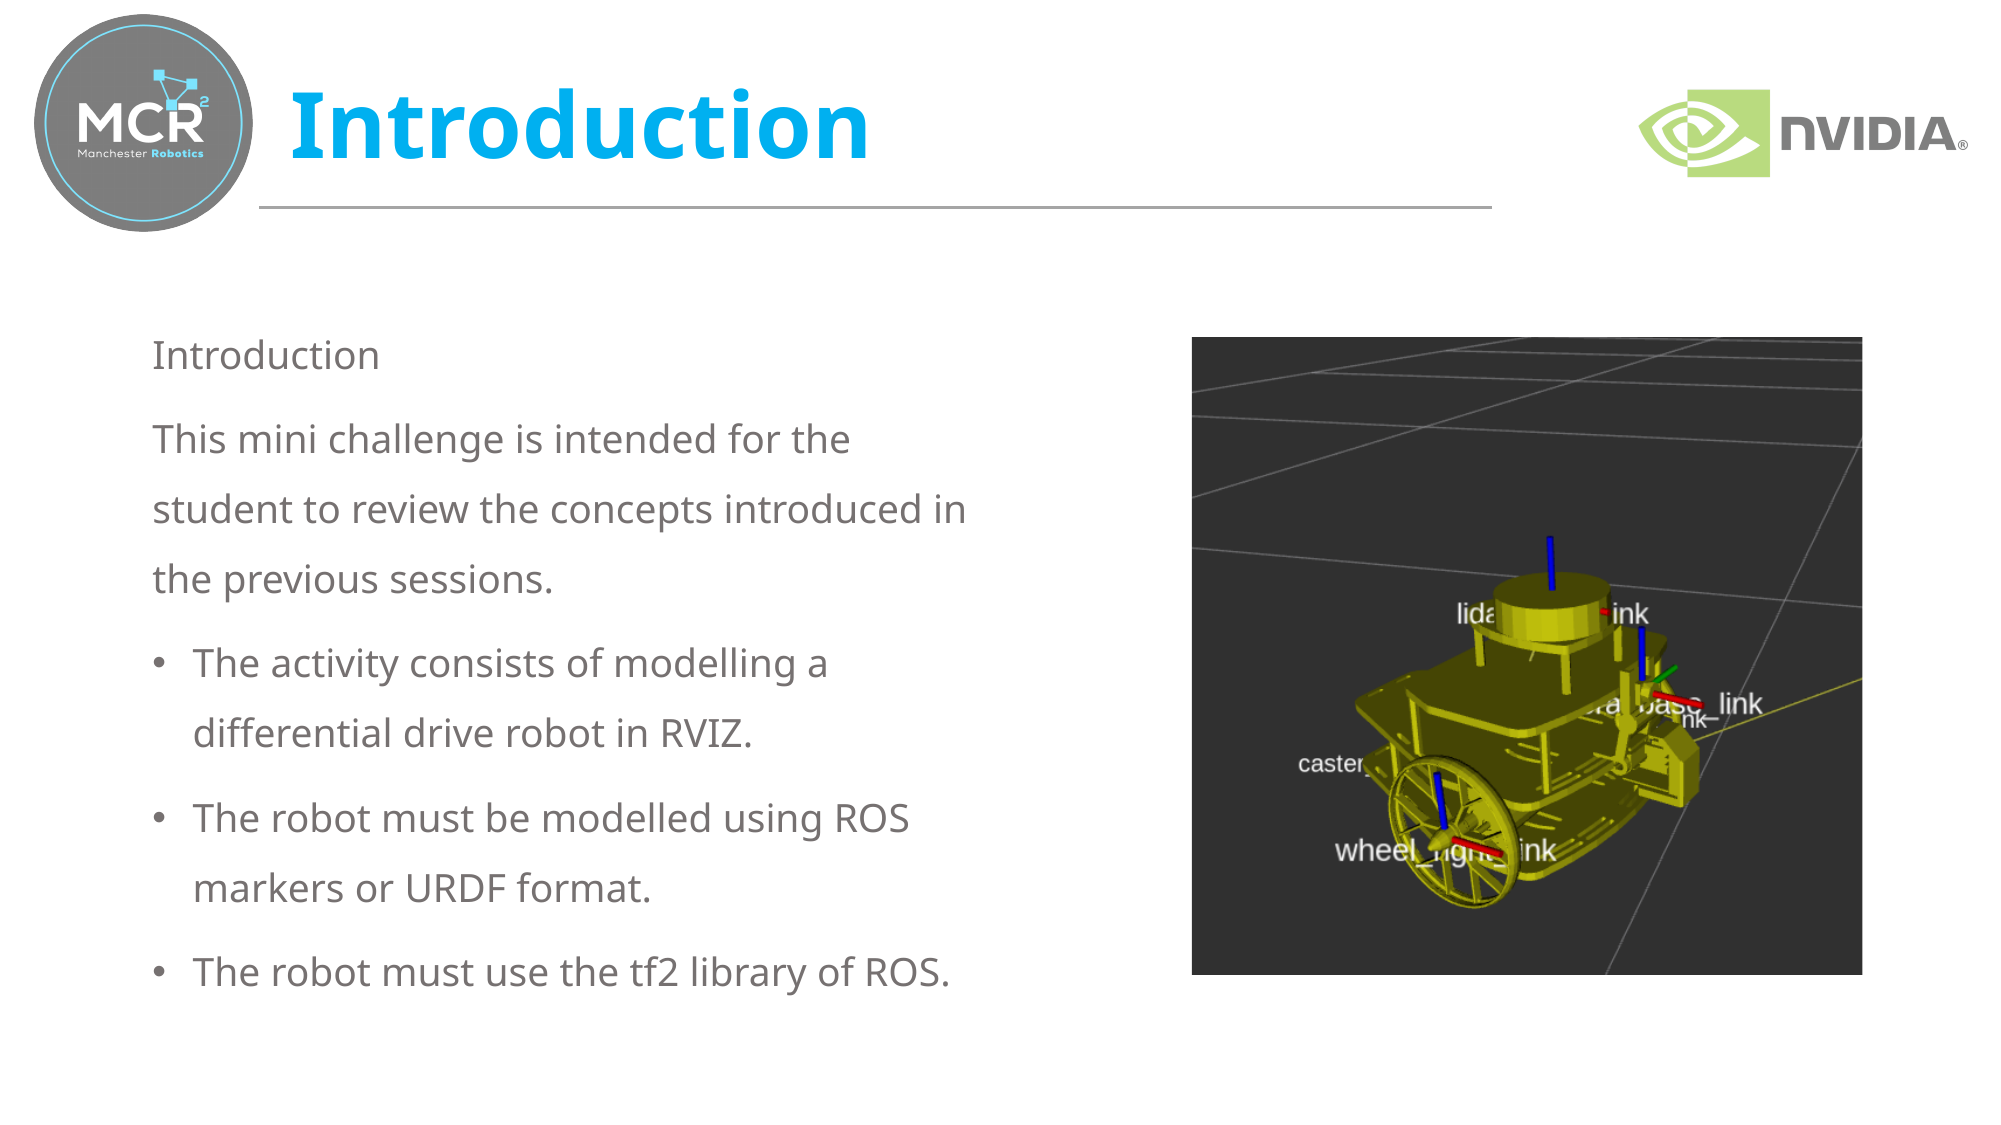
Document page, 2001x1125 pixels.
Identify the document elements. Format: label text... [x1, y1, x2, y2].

title Introduction [275, 19, 1615, 238]
list Introduction This mini challenge is intended for the student to review the concepts introduced in the previous sessions. The activity consists of modelling a differential drive robot in RVIZ. The robot must be modelled using ROS markers or URDF format. The robot must use the tf2 library of ROS. [137, 299, 988, 1014]
picture [1191, 337, 1863, 975]
